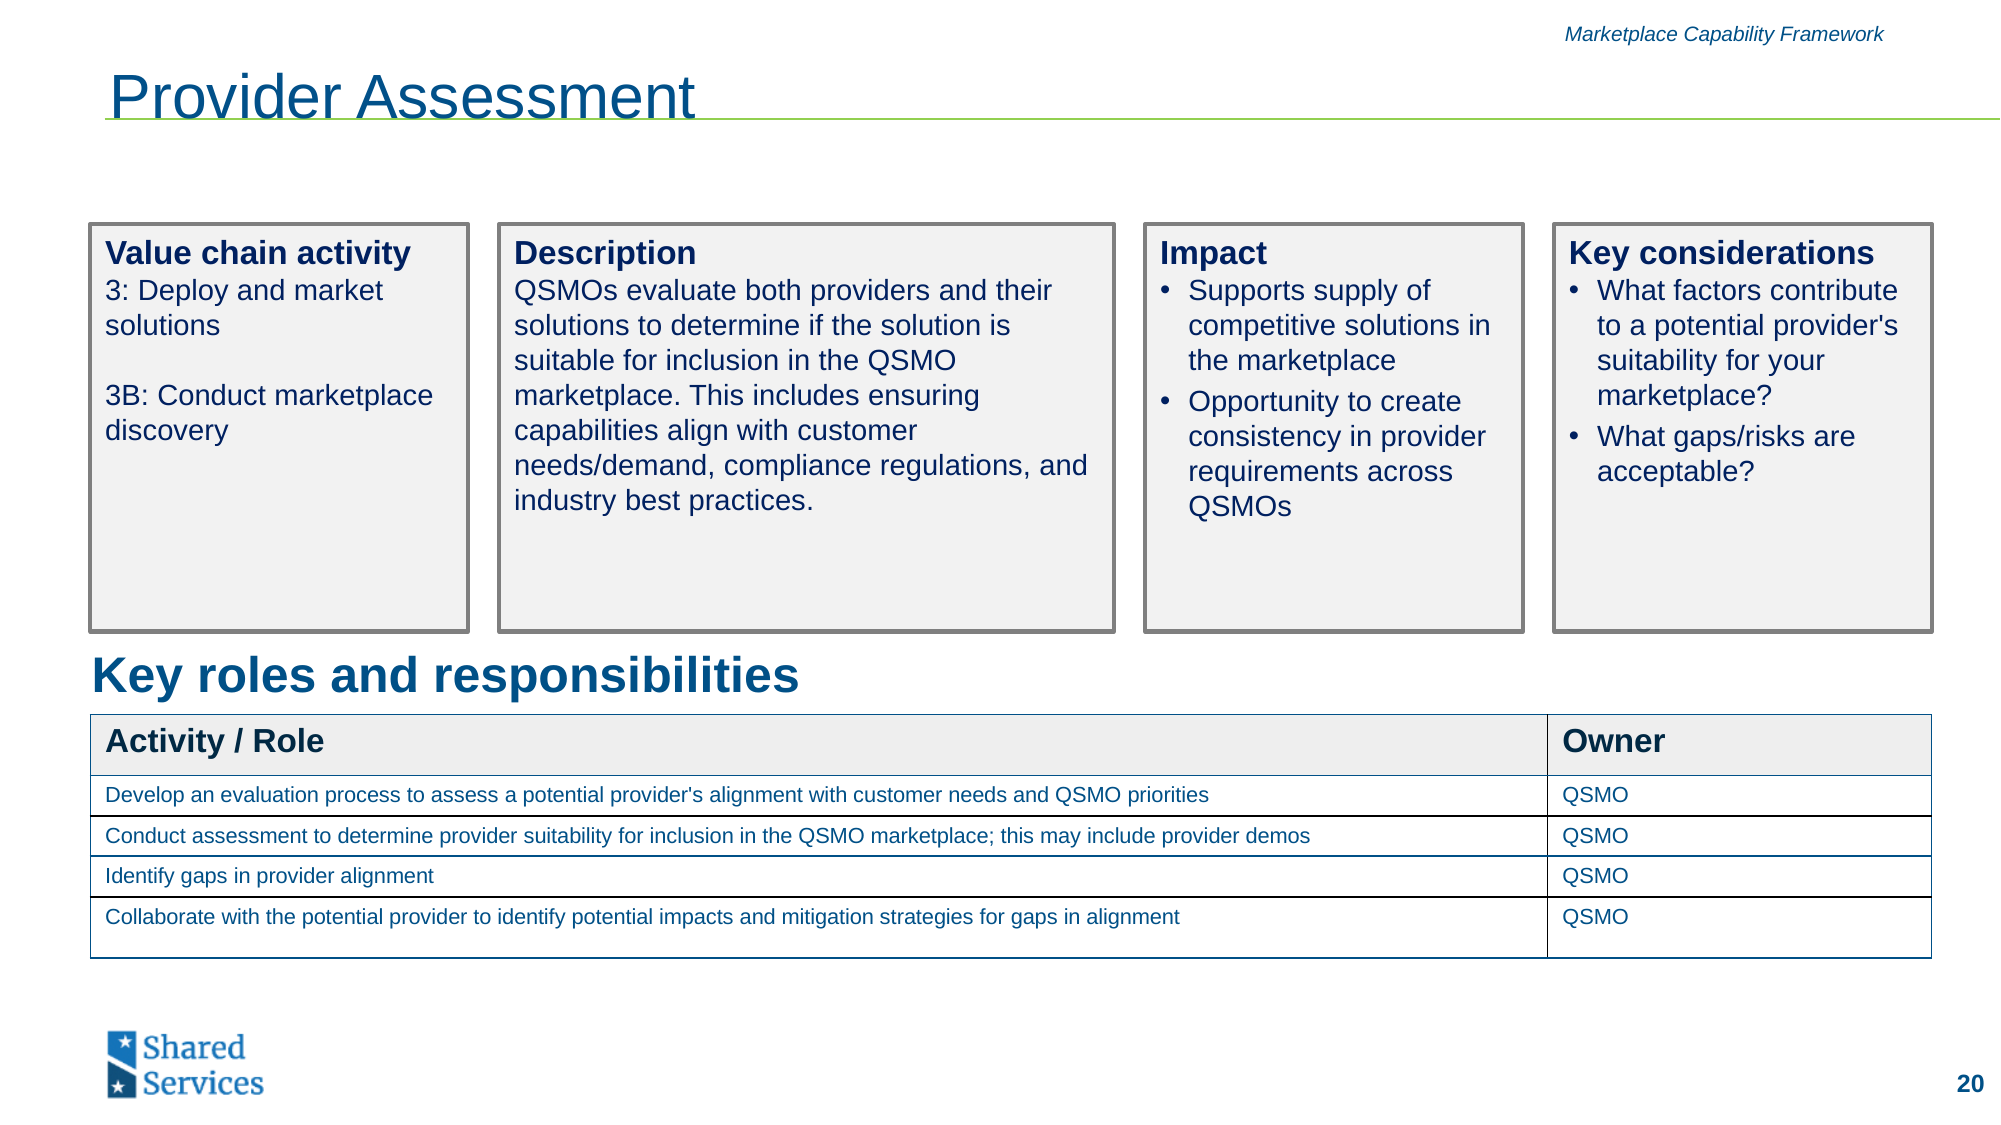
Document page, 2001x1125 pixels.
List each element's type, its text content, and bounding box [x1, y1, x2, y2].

footer Marketplace Capability Framework [1325, 12, 1900, 55]
text_box Description QSMOs evaluate both providers and their solutions to determine if the solution is suitable for inclusion in the QSMO marketplace. This includes ensuring capabilities align with customer needs/demand, compliance regulations, and industry best practices. [499, 224, 1115, 632]
text_box Impact Supports supply of competitive solutions in the marketplace Opportunity to create consistency in provider requirements across QSMOs [1145, 224, 1523, 632]
table_header Owner [1548, 715, 1931, 775]
table_cell Conduct assessment to determine provider suitability for inclusion in the QSMO marketplace; this may include provider demos [91, 817, 1547, 855]
title Provider Assessment [94, 23, 1890, 165]
table_cell QSMO [1548, 857, 1931, 896]
picture [100, 1020, 268, 1107]
text_box Value chain activity 3: Deploy and market solutions 3B: Conduct marketplace discovery [90, 224, 469, 632]
table_cell Develop an evaluation process to assess a potential provider's alignment with customer needs and QSMO priorities [91, 776, 1547, 815]
text_box Key considerations What factors contribute to a potential provider's suitability for your marketplace? What gaps/risks are acceptable? [1554, 224, 1932, 632]
text_box Key roles and responsibilities [76, 635, 819, 711]
table_cell Collaborate with the potential provider to identify potential impacts and mitigation strategies for gaps in alignment [91, 898, 1547, 957]
table_cell QSMO [1548, 817, 1931, 855]
table_cell Identify gaps in provider alignment [91, 857, 1547, 896]
table_header Activity / Role [91, 715, 1547, 775]
table_cell QSMO [1548, 898, 1931, 957]
slide_number 20 [1879, 1026, 2000, 1113]
table_cell QSMO [1548, 776, 1931, 815]
